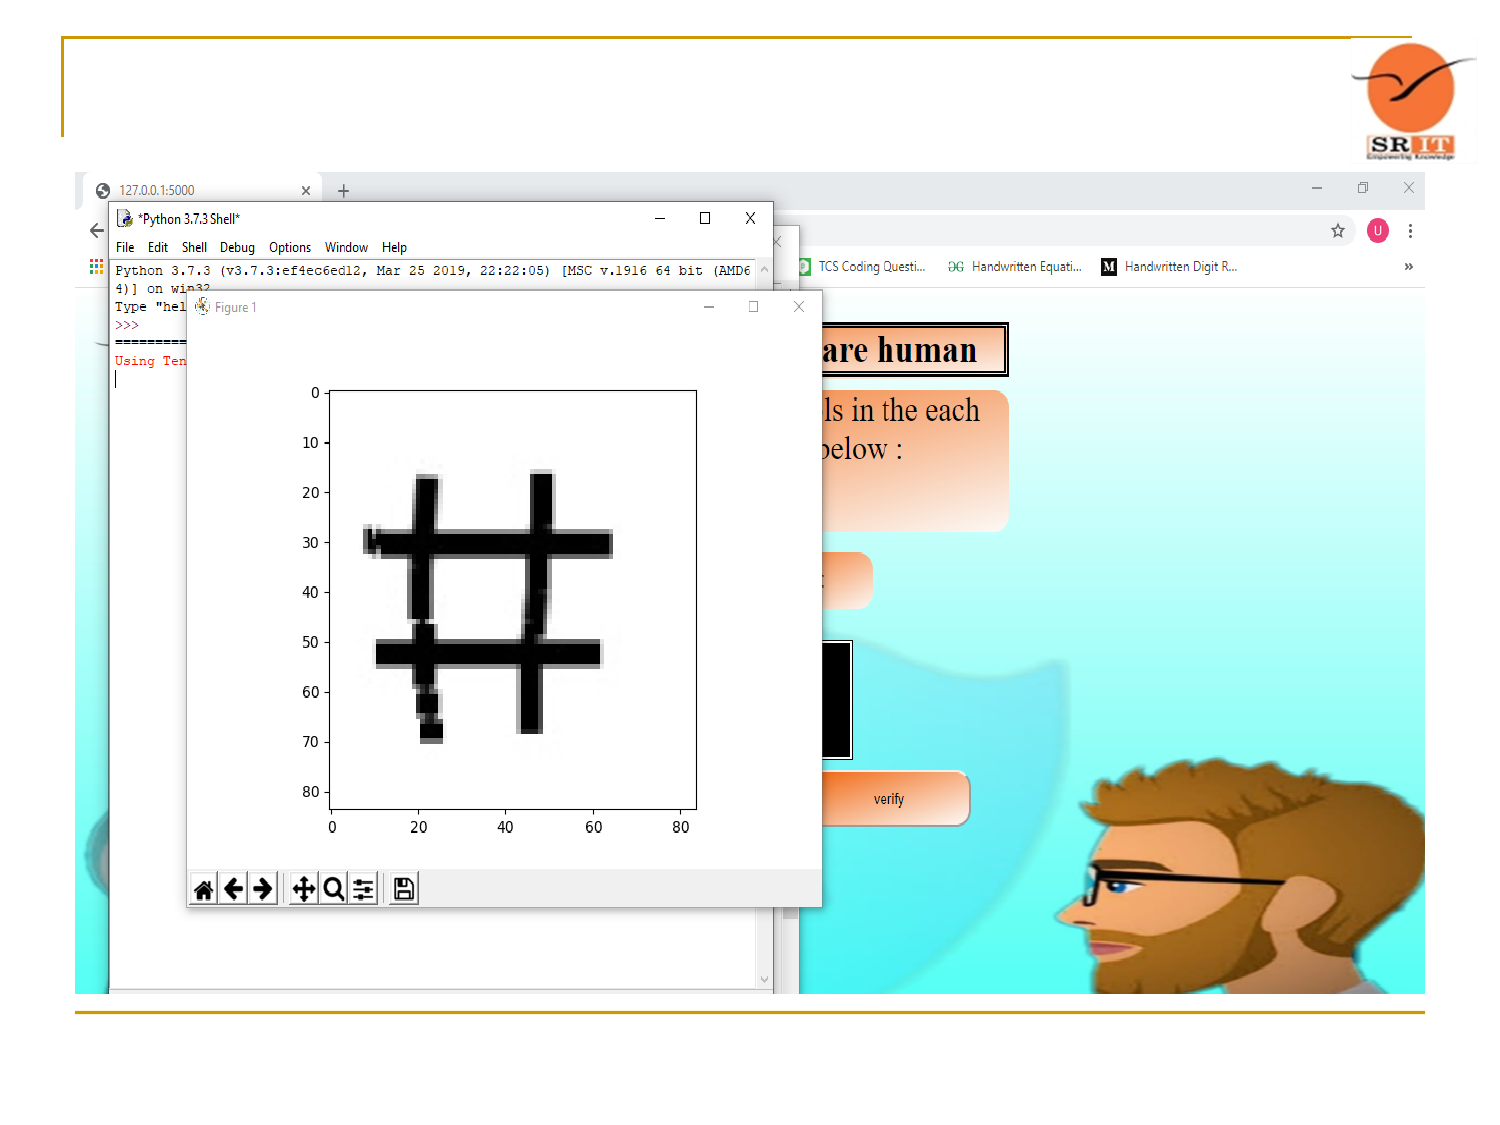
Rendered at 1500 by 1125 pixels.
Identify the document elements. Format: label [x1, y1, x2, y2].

picture [1350, 37, 1478, 165]
list [74, 172, 1426, 995]
